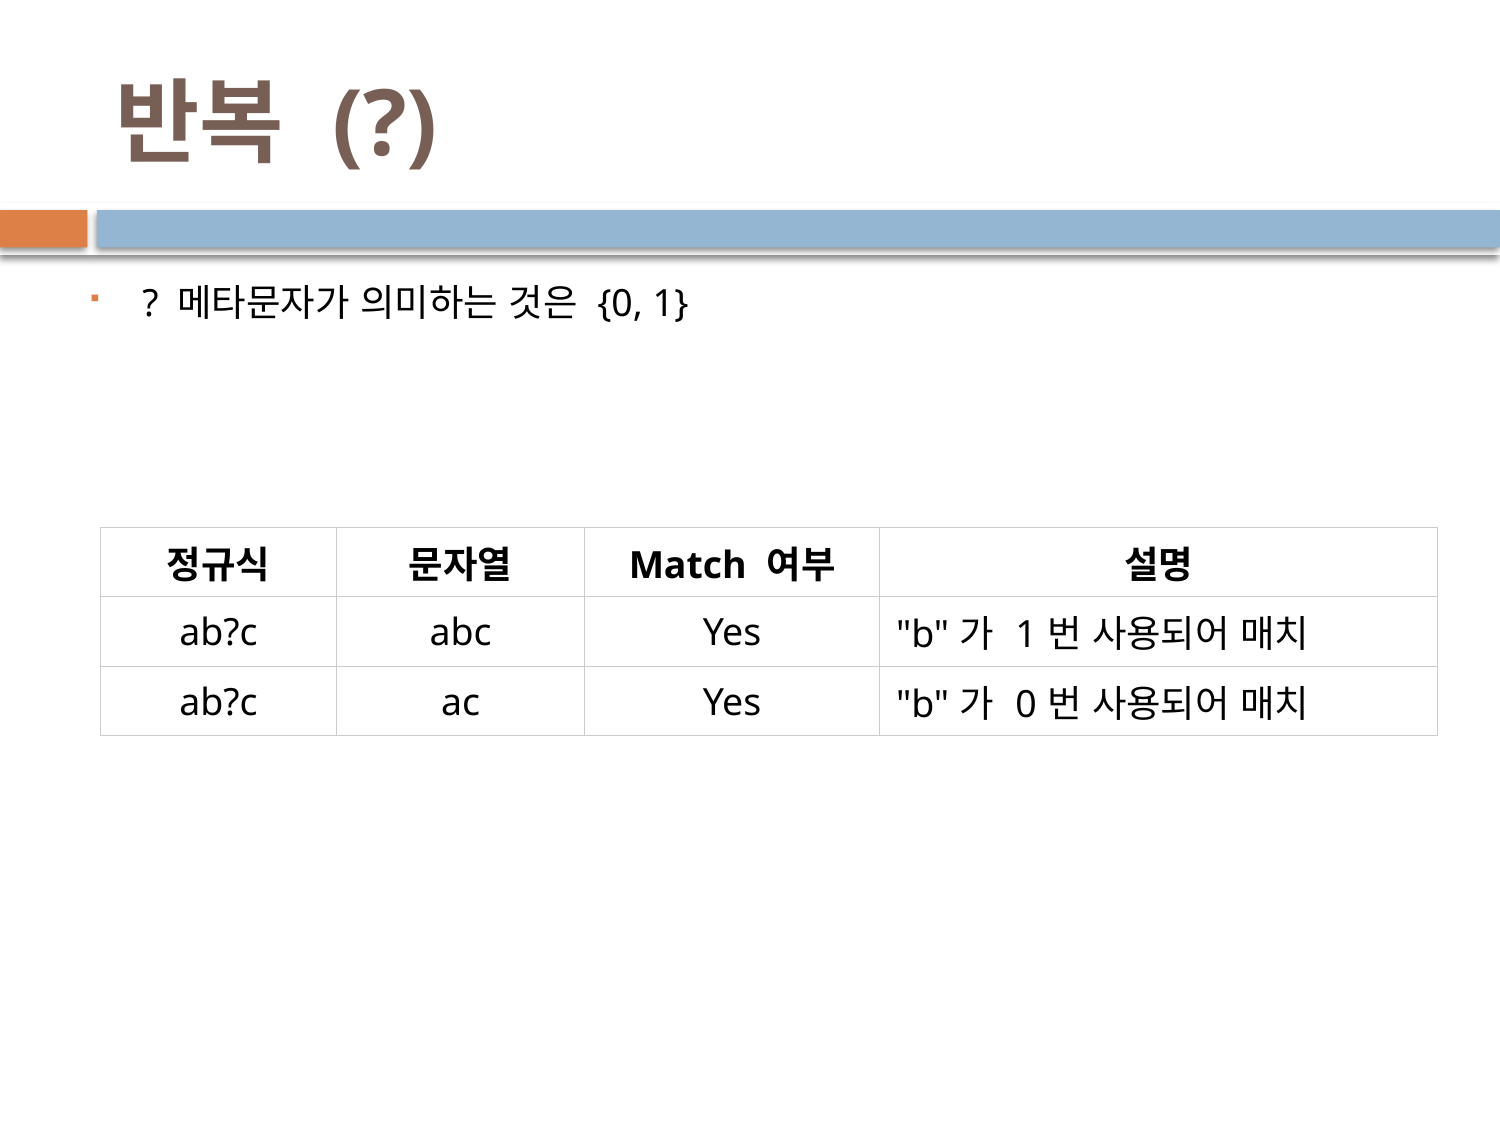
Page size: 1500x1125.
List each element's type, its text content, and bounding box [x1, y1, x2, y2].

table_header Match 여부 [585, 528, 879, 596]
table_cell ab?c [101, 597, 336, 666]
table_header 문자열 [337, 528, 584, 596]
table_cell abc [337, 597, 584, 666]
table_header 설명 [880, 528, 1437, 596]
table_cell ab?c [101, 667, 336, 735]
table_cell "b"가 0번 사용되어 매치 [880, 667, 1437, 735]
table_cell Yes [585, 667, 879, 735]
table_cell "b"가 1번 사용되어 매치 [880, 597, 1437, 666]
title 반복 (?) [100, 37, 1438, 200]
list ? 메타문자가 의미하는 것은 {0, 1} [75, 262, 1425, 480]
table_cell ac [337, 667, 584, 735]
table_cell Yes [585, 597, 879, 666]
table_header 정규식 [101, 528, 336, 596]
